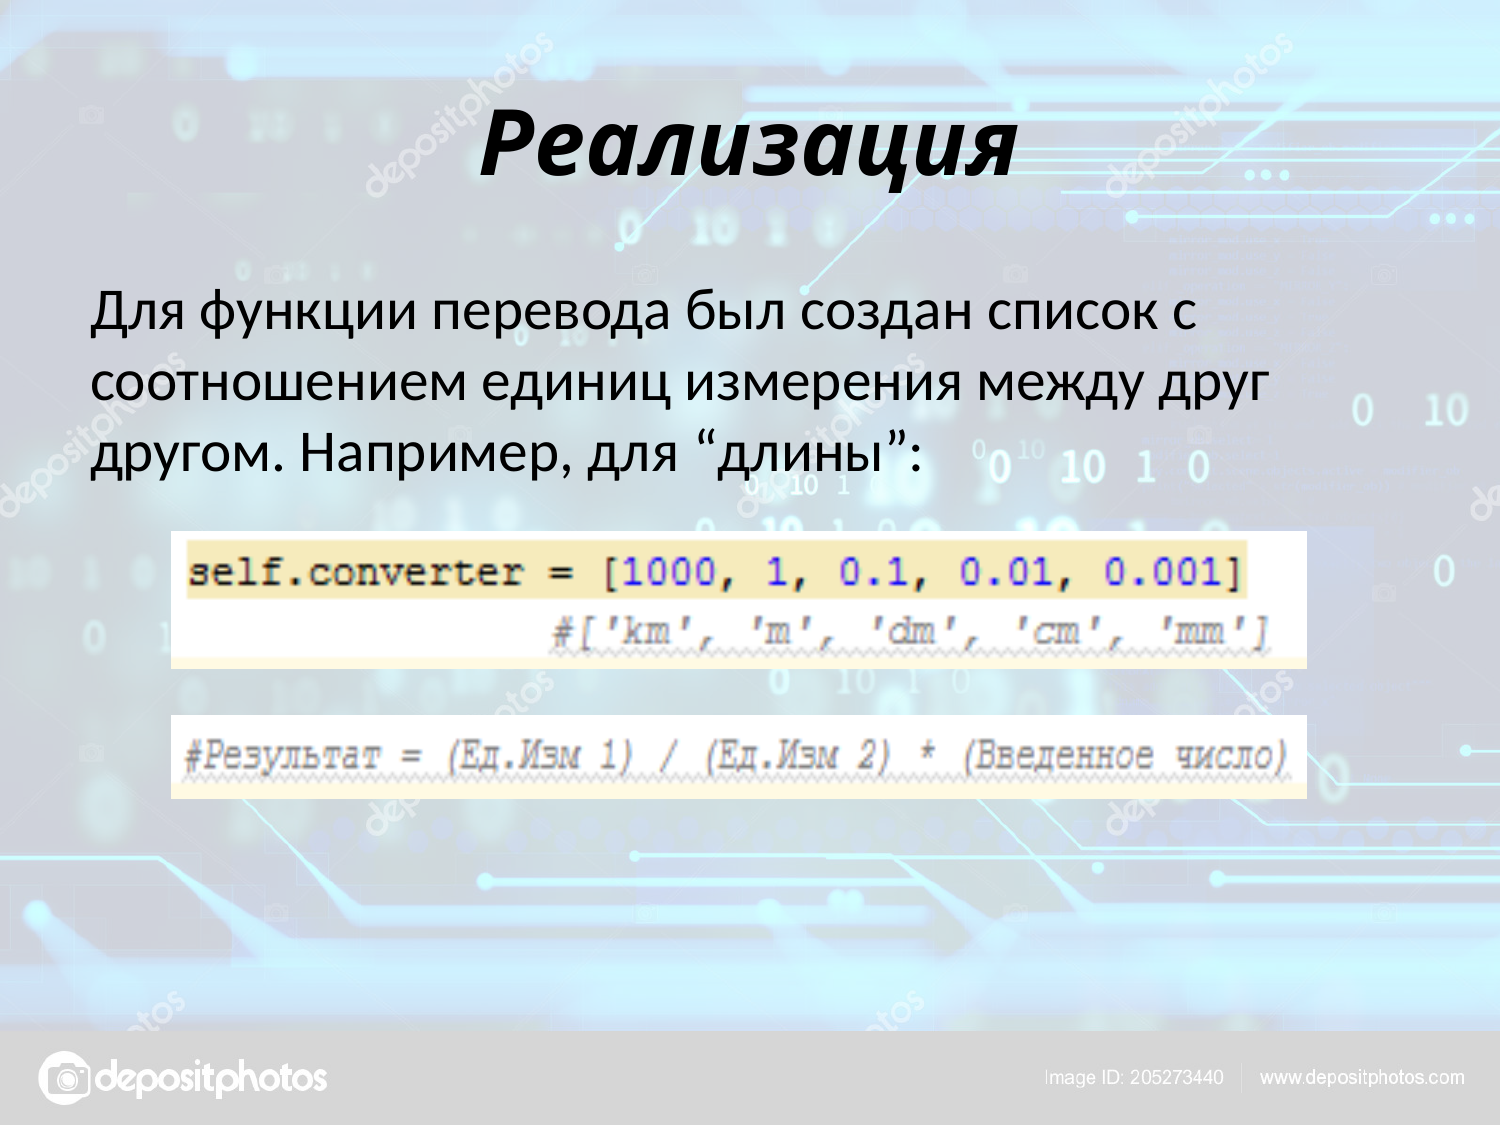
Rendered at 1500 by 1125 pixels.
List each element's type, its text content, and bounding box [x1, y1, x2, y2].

picture [170, 530, 1307, 670]
title Реализация [75, 45, 1425, 233]
picture [170, 715, 1307, 799]
list Для функции перевода был создан список с соотношением единиц измерения между друг другом. Например, для “длины”: [75, 262, 1425, 492]
